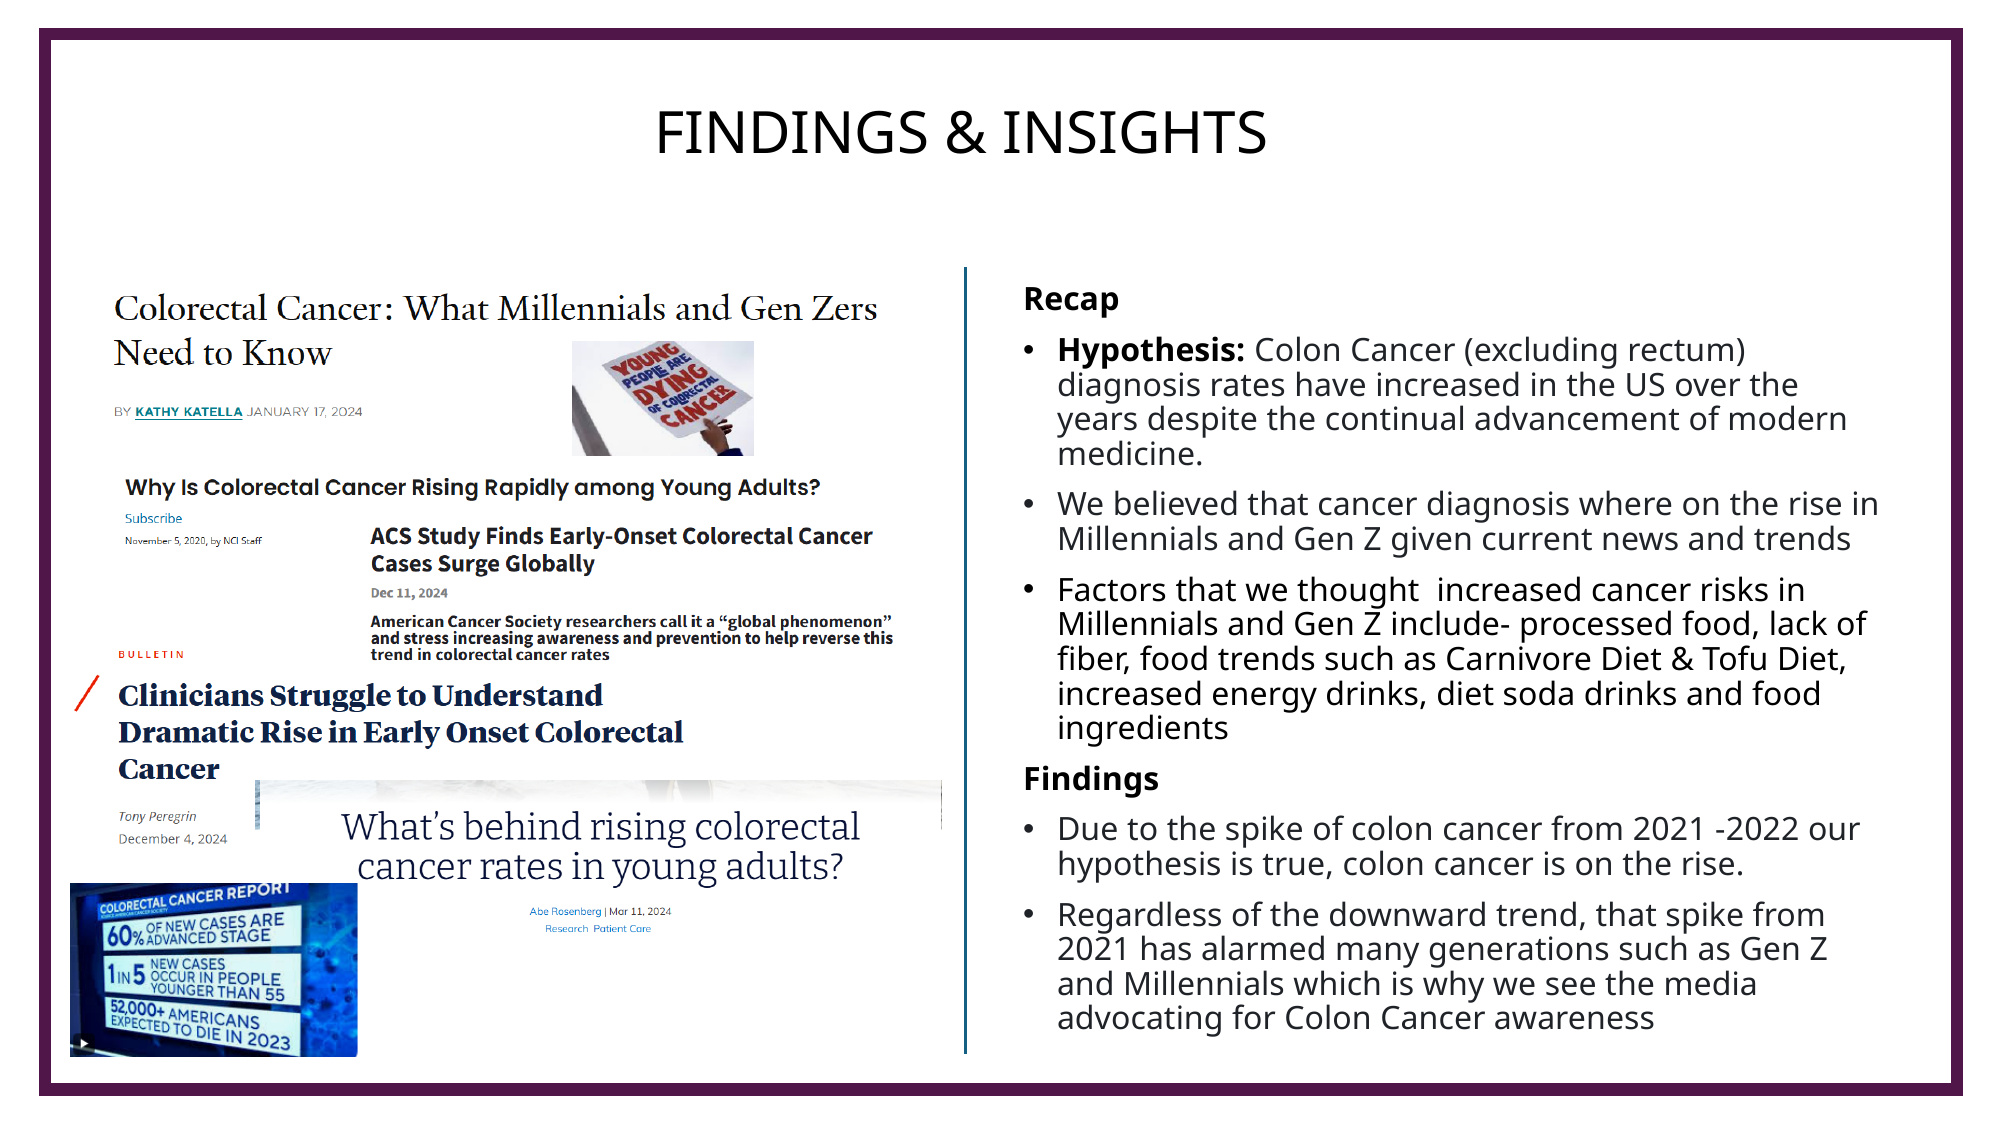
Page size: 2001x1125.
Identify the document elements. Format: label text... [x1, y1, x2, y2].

text_box Recap Hypothesis: Colon Cancer (excluding rectum) diagnosis rates have increased in the US over the years despite the continual advancement of modern medicine. We believed that cancer diagnosis where on the rise in Millennials and Gen Z given current news and trends Factors that we thought increased cancer risks in Millennials and Gen Z include- processed food, lack of fiber, food trends such as Carnivore Diet & Tofu Diet, increased energy drinks, diet soda drinks and food ingredients Findings Due to the spike of colon cancer from 2021 -2022 our hypothesis is true, colon cancer is on the rise. Regardless of the downward trend, that spike from 2021 has alarmed many generations such as Gen Z and Millennials which is why we see the media advocating for Colon Cancer awareness [1008, 275, 1904, 1055]
title FINDINGS & INSIGHTS [98, 25, 1824, 33]
text_box [43, 33, 1959, 1091]
picture [54, 281, 942, 1058]
